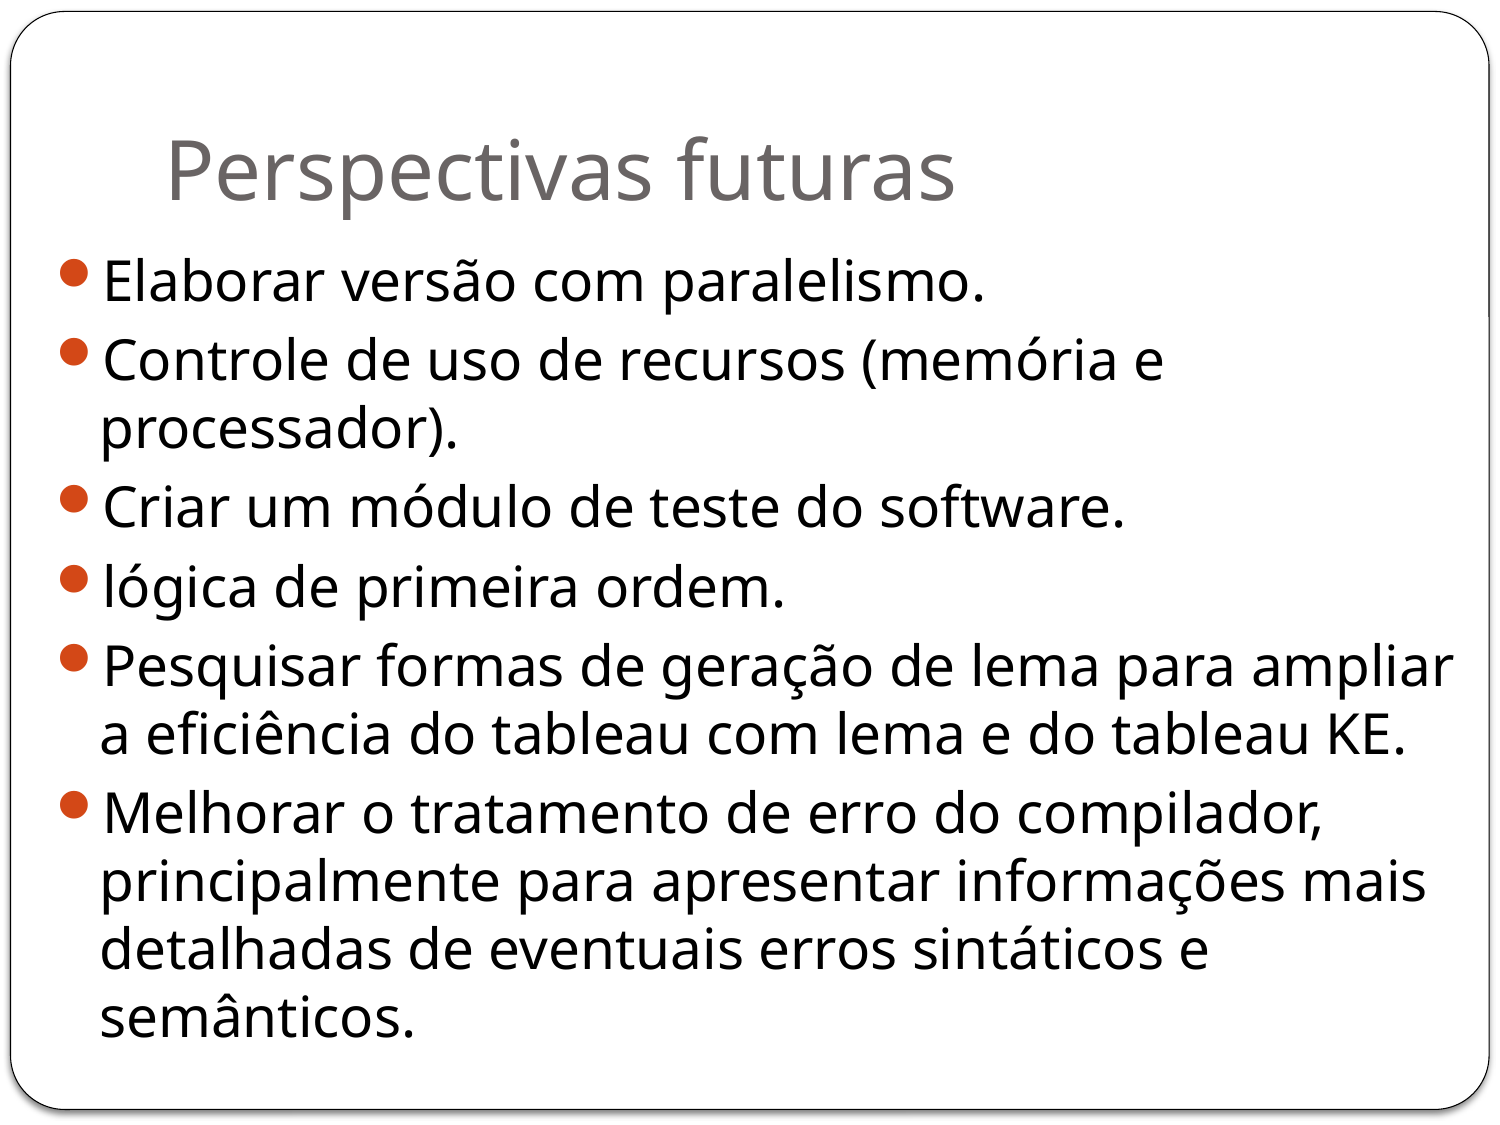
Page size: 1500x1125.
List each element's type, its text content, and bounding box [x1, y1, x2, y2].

title Perspectivas futuras [150, 45, 1425, 233]
list Elaborar versão com paralelismo. Controle de uso de recursos (memória e processador). Criar um módulo de teste do software. lógica de primeira ordem. Pesquisar formas de geração de lema para ampliar a eficiência do tableau com lema e do tableau KE. Melhorar o tratamento de erro do compilador, principalmente para apresentar informações mais detalhadas de eventuais erros sintáticos e semânticos. [41, 237, 1471, 1083]
